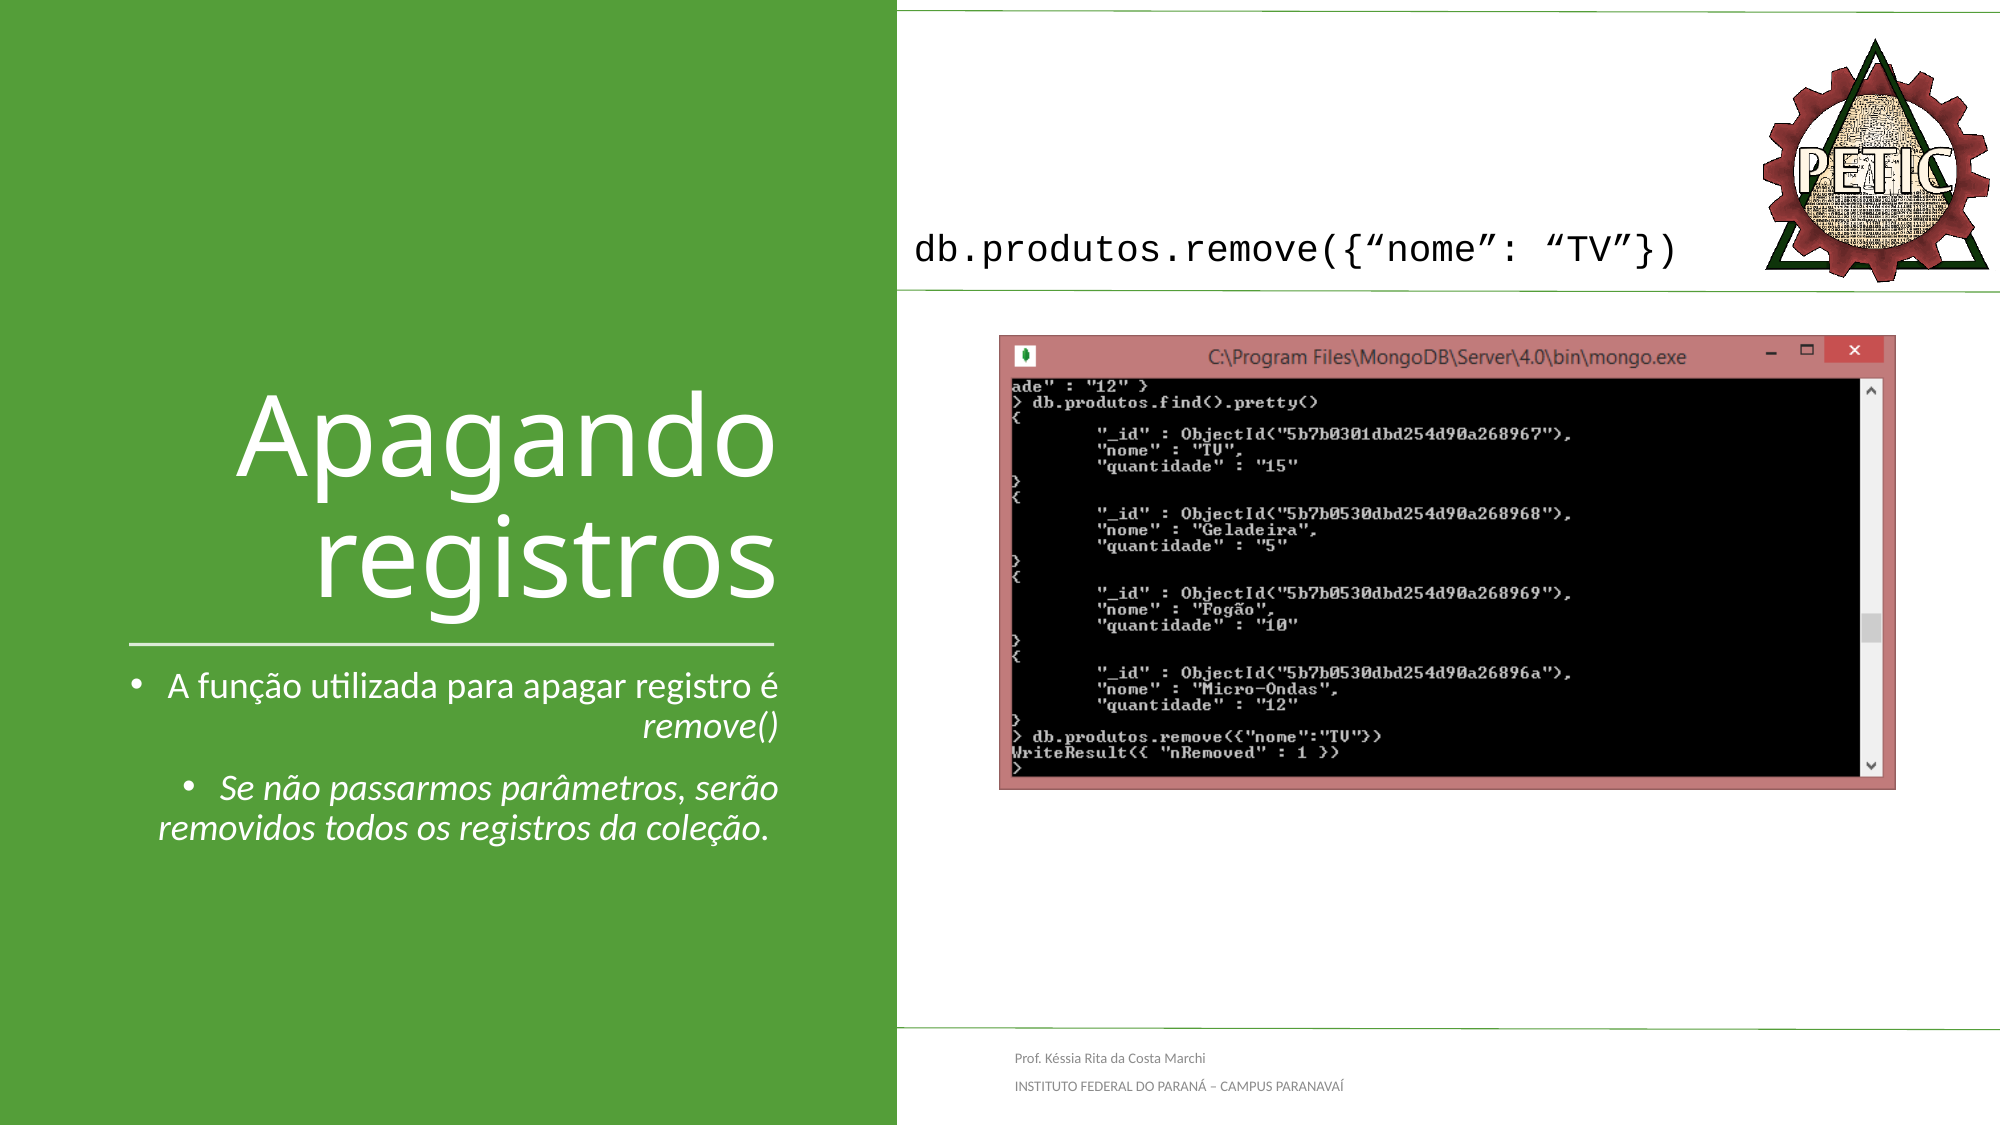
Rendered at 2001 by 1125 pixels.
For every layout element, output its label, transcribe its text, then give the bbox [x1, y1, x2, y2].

list A função utilizada para apagar registro é remove() Se não passarmos parâmetros, serão removidos todos os registros da coleção. [104, 658, 795, 1021]
title Apagando registros [104, 131, 795, 630]
text_box db.produtos.remove({“nome”: “TV”}) [899, 217, 1694, 277]
picture [1749, 34, 2000, 285]
picture [999, 335, 1896, 790]
footer Prof. Késsia Rita da Costa Marchi INSTITUTO FEDERAL DO PARANÁ – CAMPUS PARANAVAÍ [999, 1042, 1703, 1103]
text_box [0, 0, 898, 1125]
